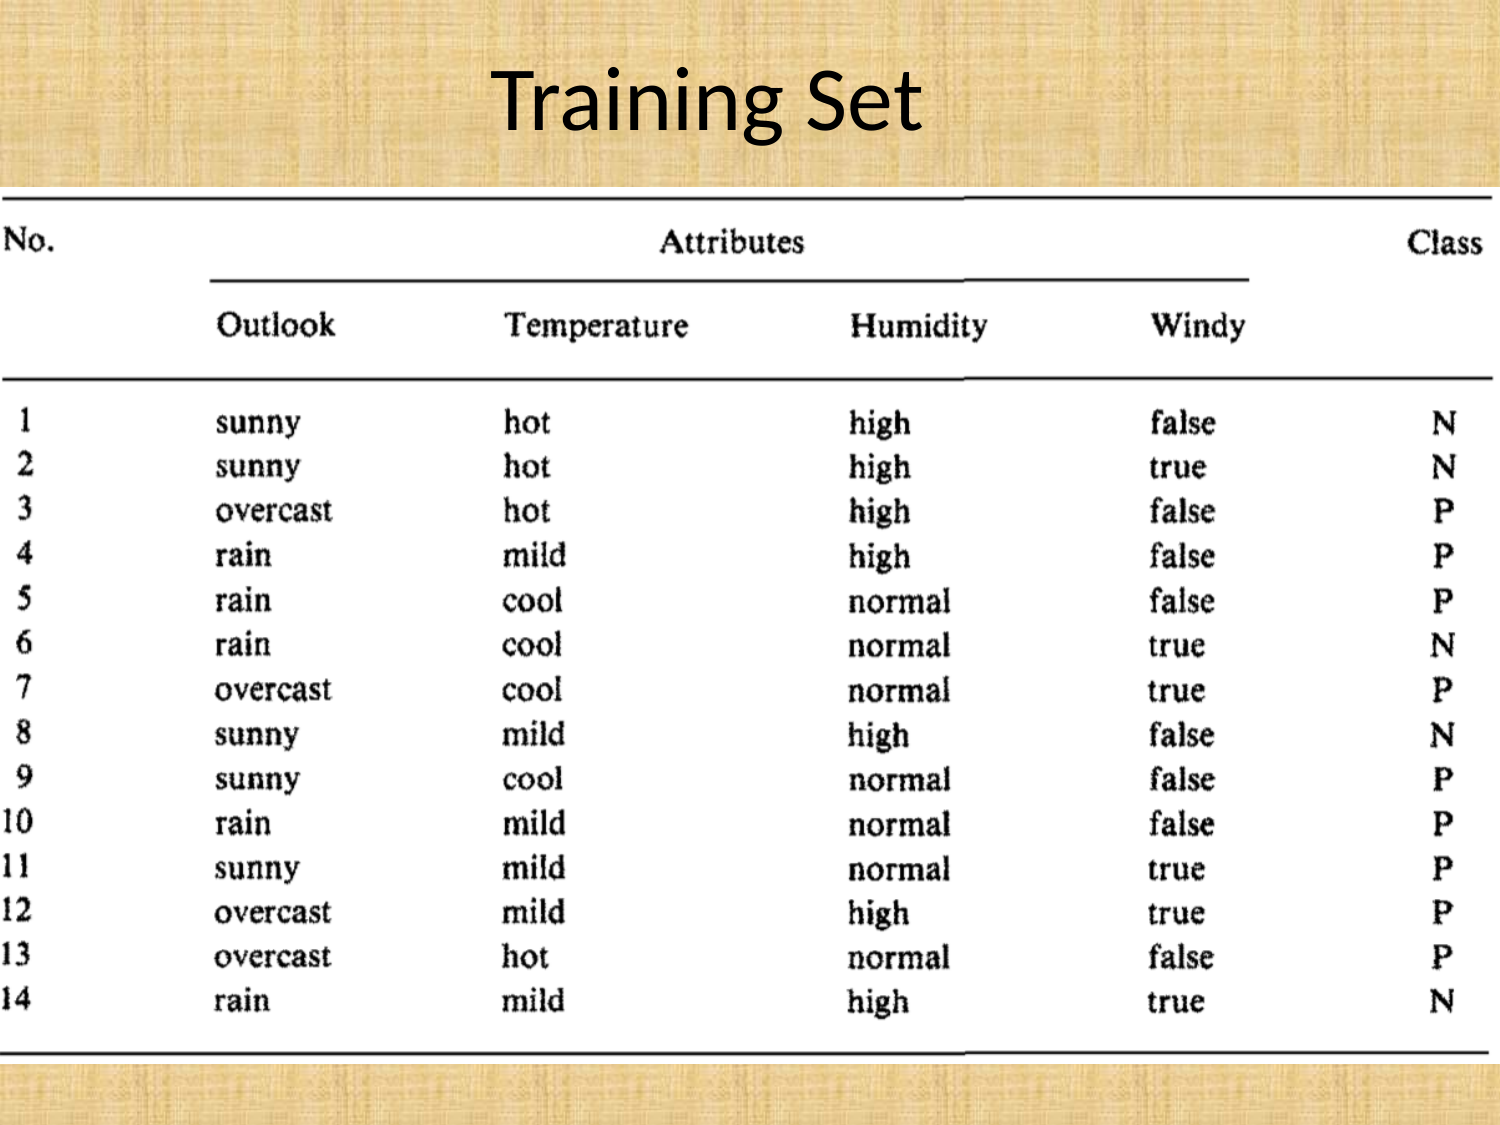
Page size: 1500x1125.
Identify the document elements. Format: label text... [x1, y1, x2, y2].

title Training Set [32, 0, 1383, 185]
picture [0, 0, 1500, 1125]
